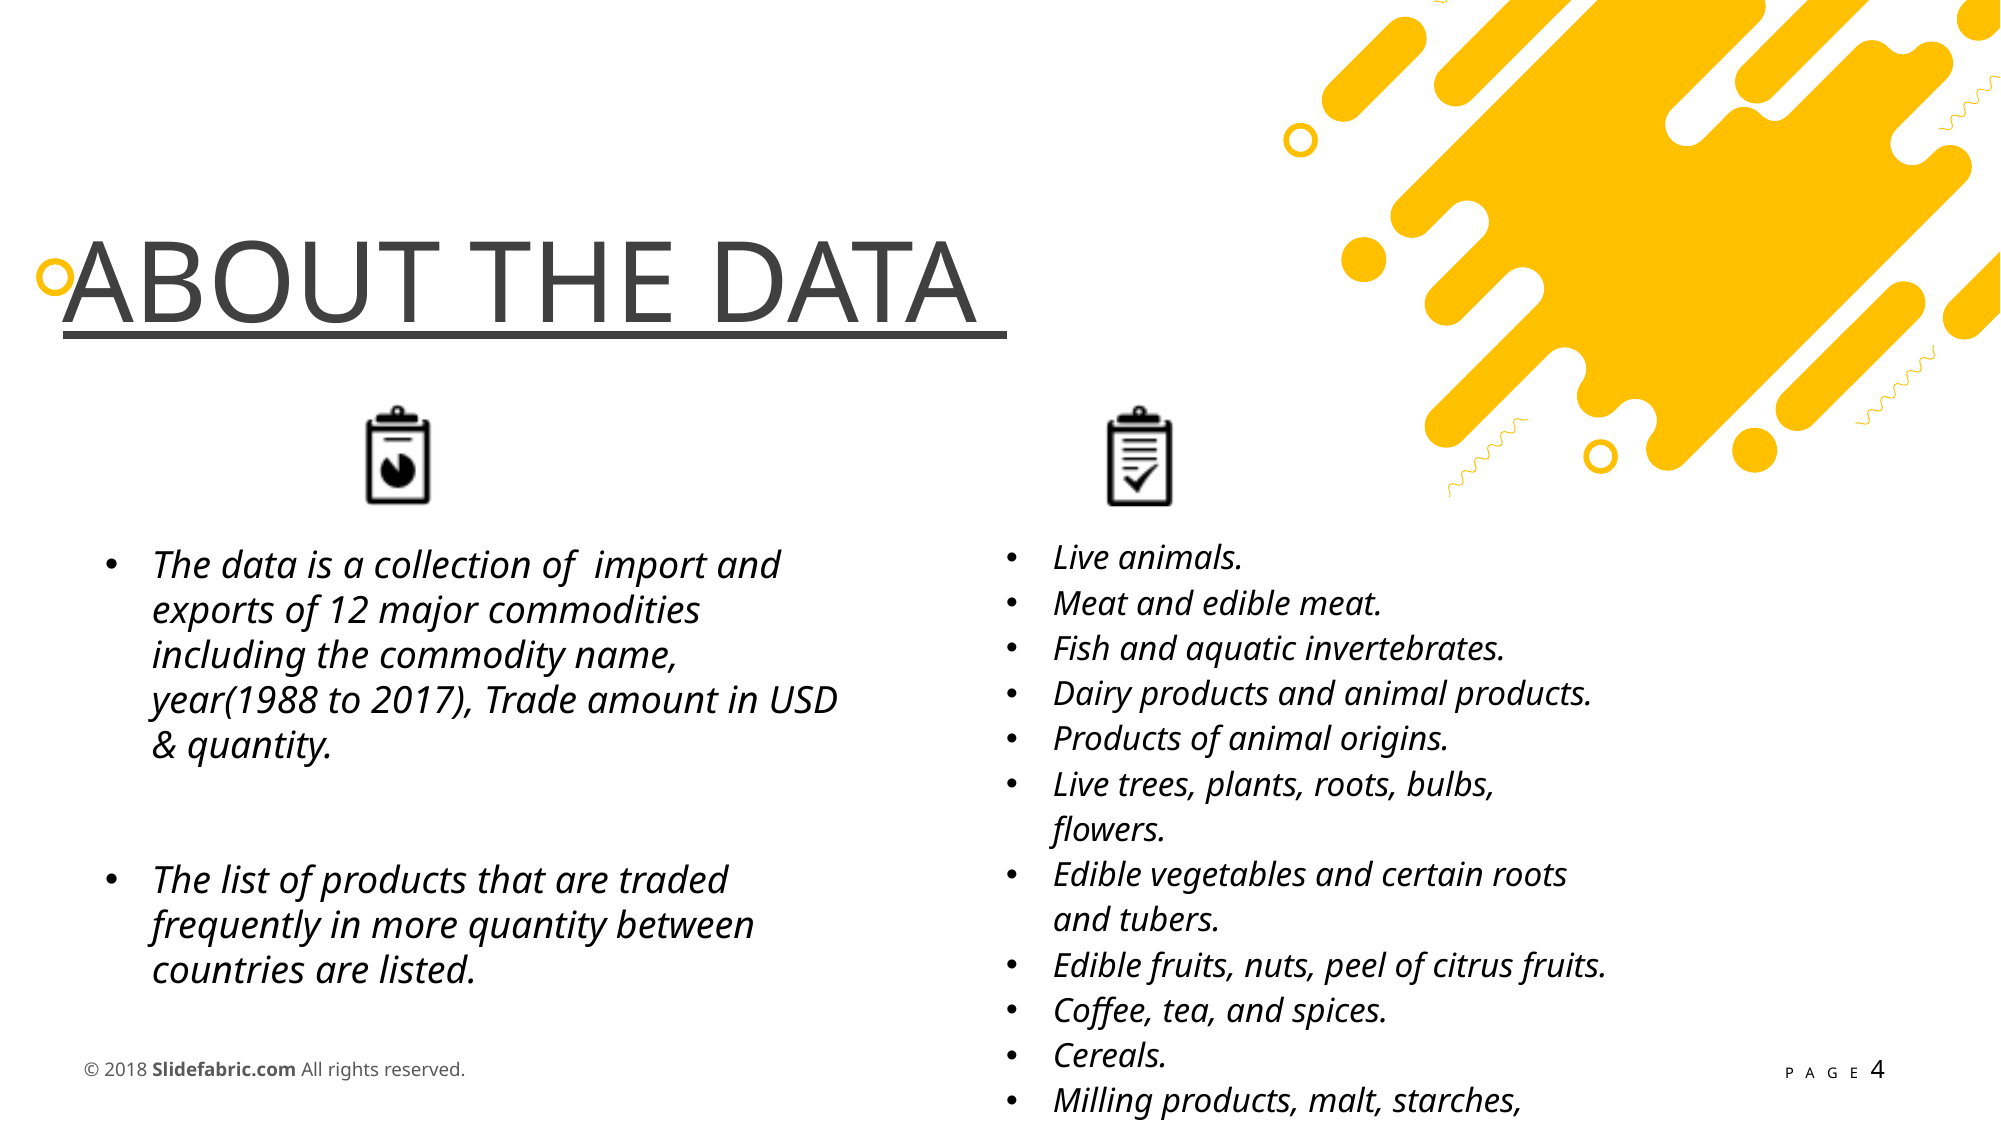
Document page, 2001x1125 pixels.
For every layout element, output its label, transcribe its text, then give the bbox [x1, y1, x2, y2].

text_box The data is a collection of import and exports of 12 major commodities including the commodity name, year(1988 to 2017), Trade amount in USD & quantity. The list of products that are traded frequently in more quantity between countries are listed. [90, 533, 862, 999]
picture [1087, 402, 1197, 512]
picture [345, 402, 455, 510]
text_box ABOUT THE DATA [48, 202, 1023, 353]
table_header Live animals. Meat and edible meat. Fish and aquatic invertebrates. Dairy products and animal products. Products of animal origins. Live trees, plants, roots, bulbs, flowers. Edible vegetables and certain roots and tubers. Edible fruits, nuts, peel of citrus fruits. Coffee, tea, and spices. Cereals. Milling products, malt, starches, wheat. Oil seed, fruits, seeds, grains etc. [1006, 534, 1616, 1125]
text_box [36, 258, 75, 297]
